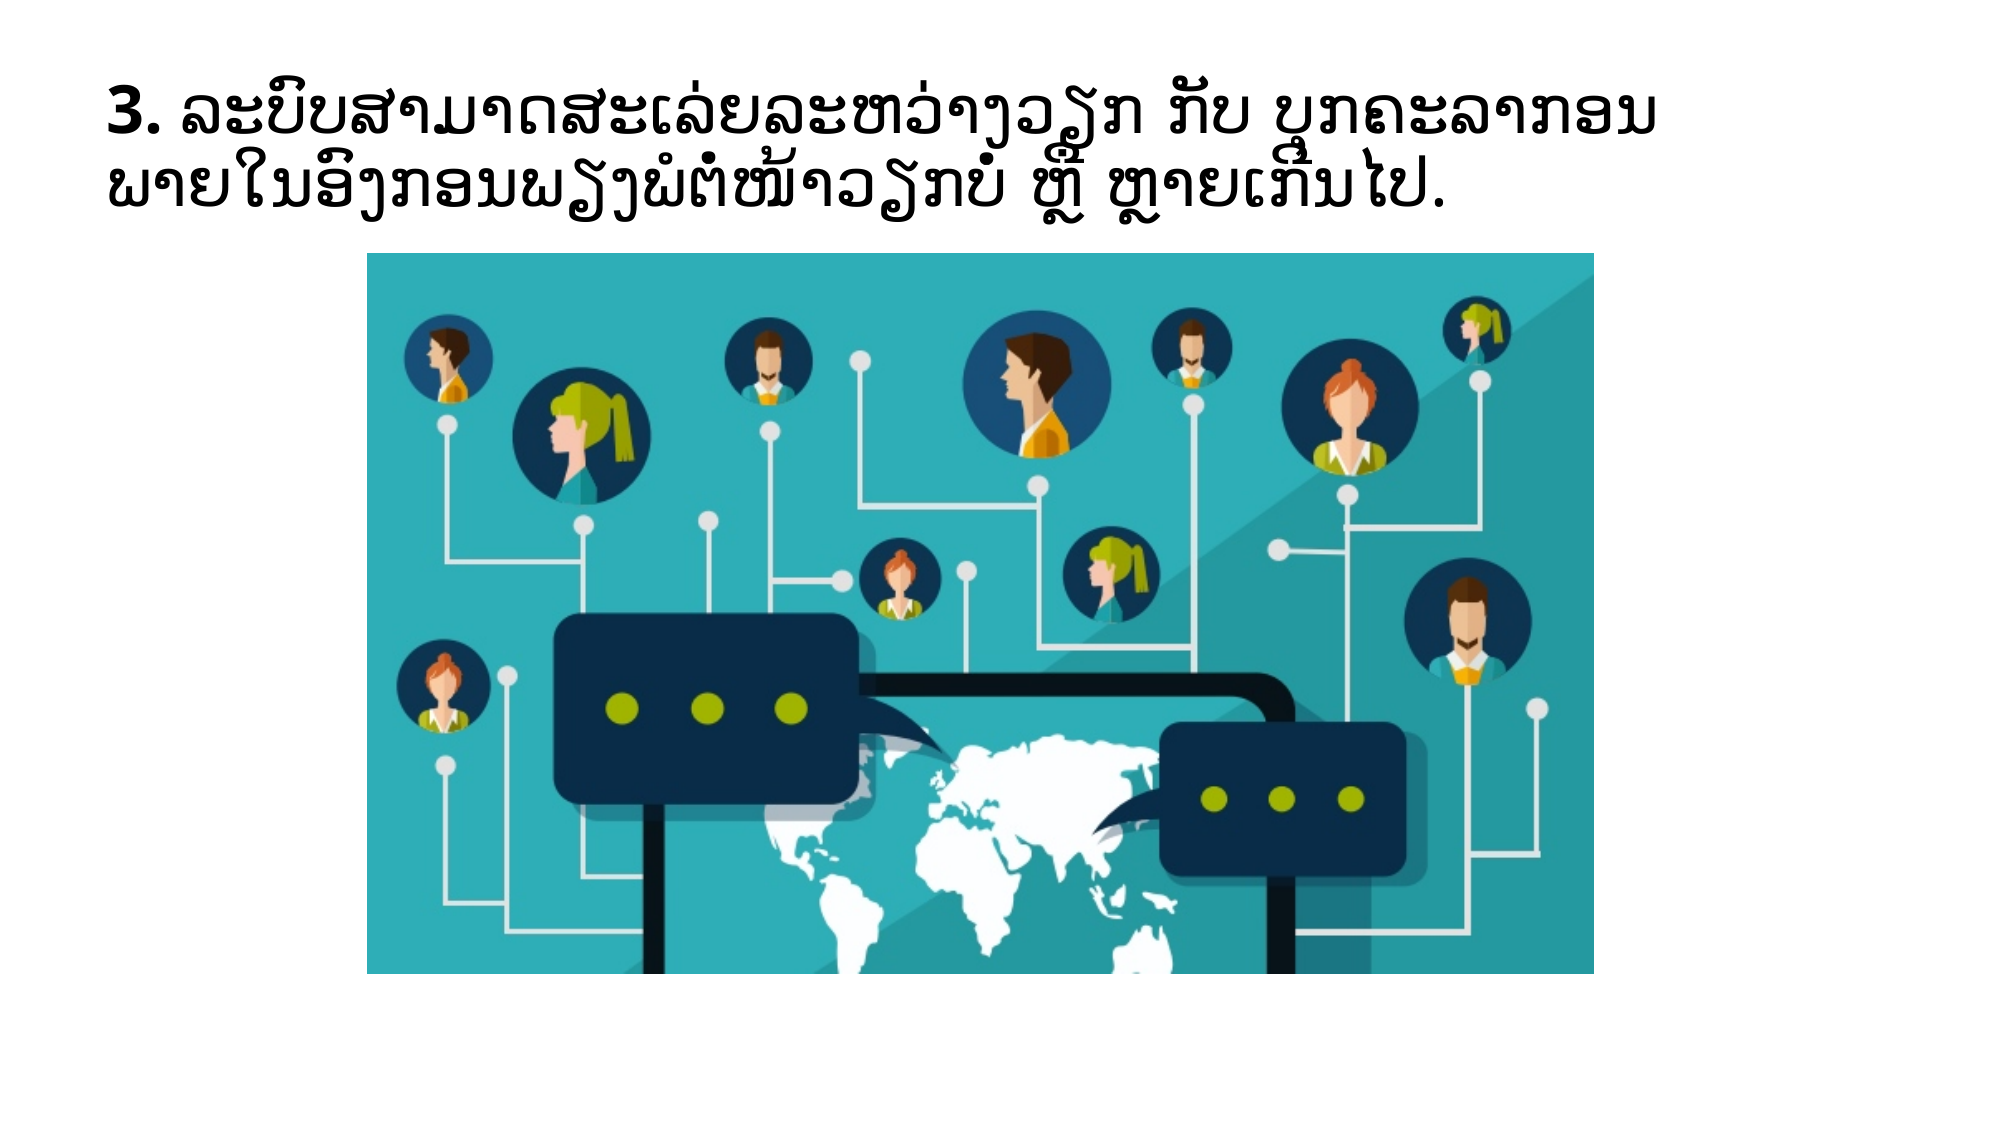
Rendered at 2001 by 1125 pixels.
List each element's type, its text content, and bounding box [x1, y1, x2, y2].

picture [367, 253, 1594, 974]
text_box 3. ລະບົບສາມາດສະເລ່ຍລະຫວ່າງວຽກ ກັບ ບຸກຄະລາກອນ ພາຍໃນອົງກອນພຽງພໍຕໍ່ໜ້າວຽກບໍ່ ຫຼື ຫຼາຍເກີນໄປ. [91, 56, 1816, 300]
